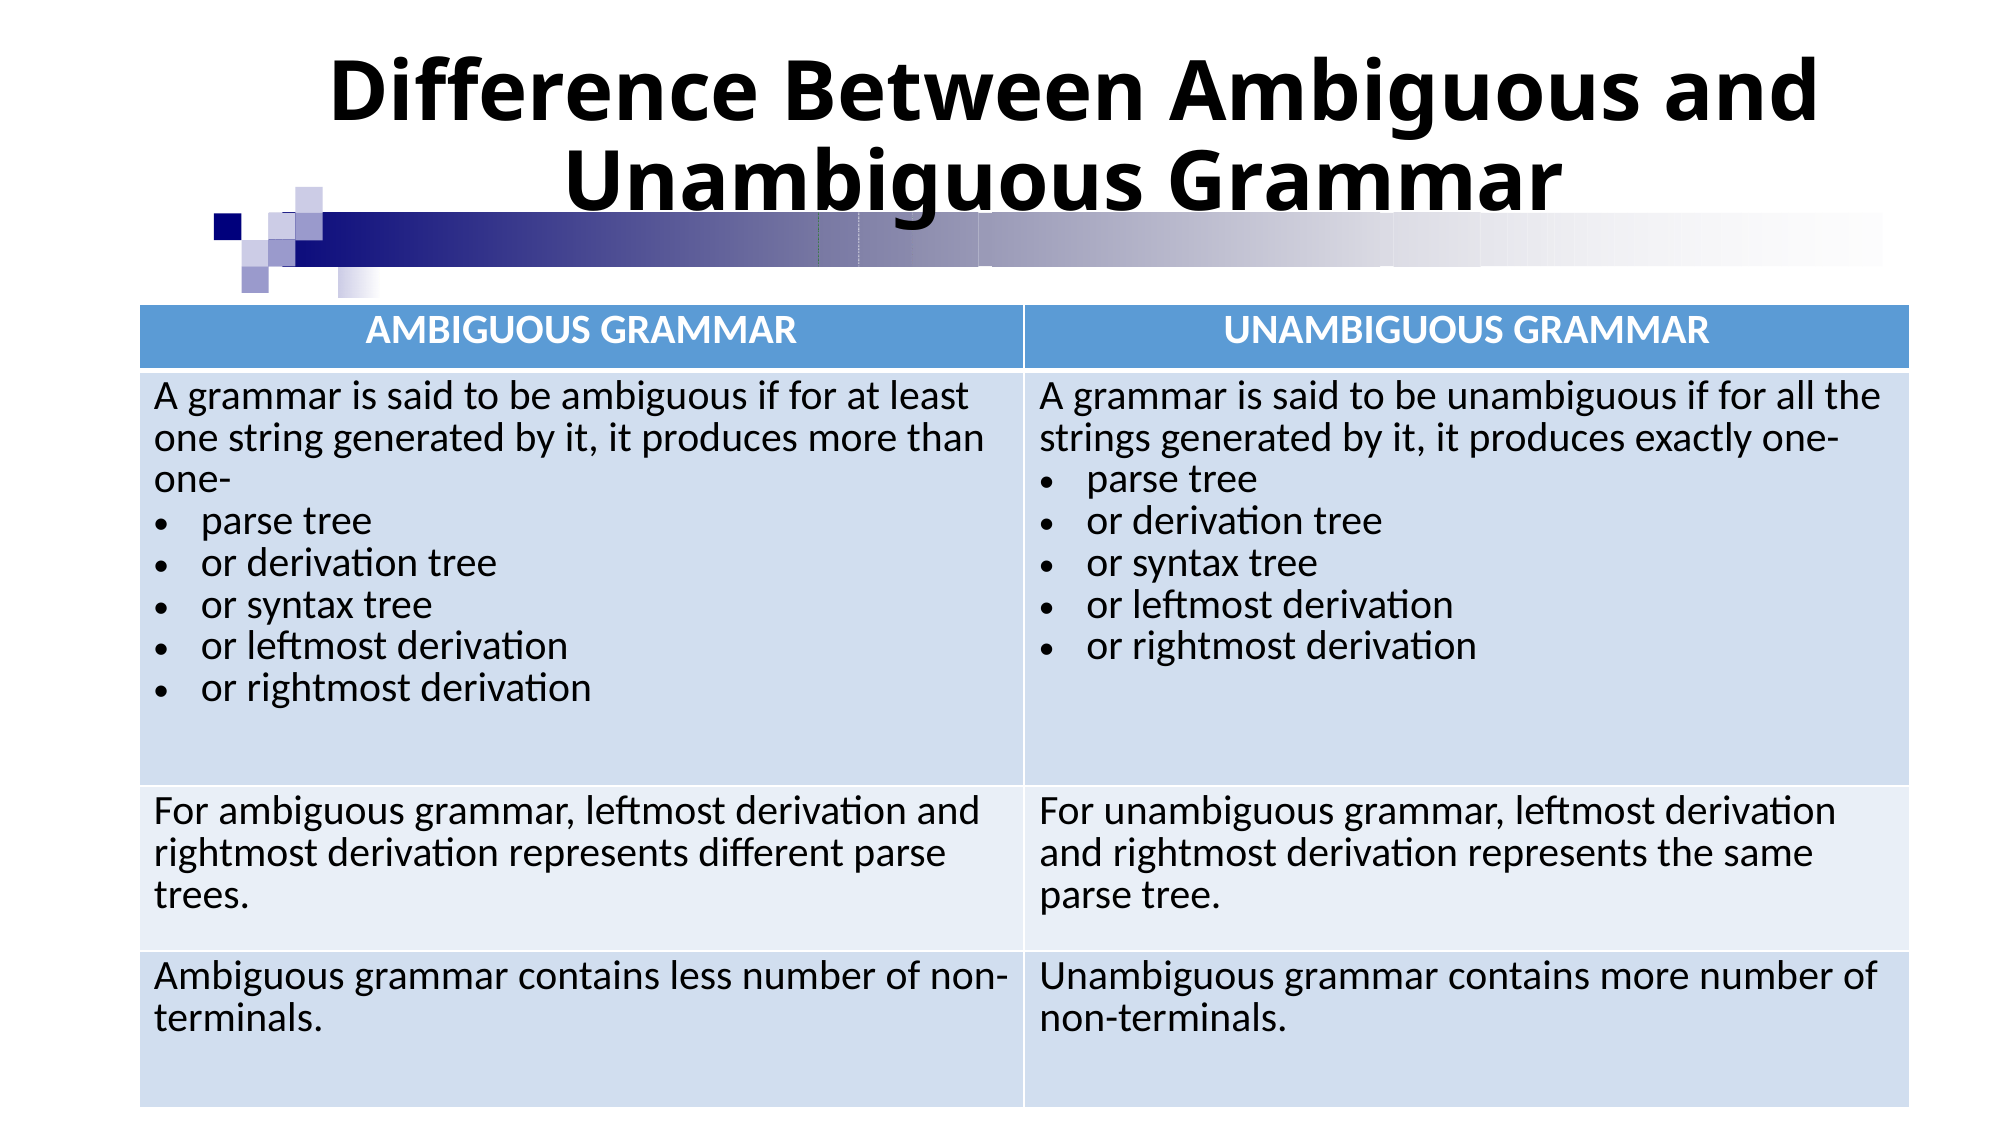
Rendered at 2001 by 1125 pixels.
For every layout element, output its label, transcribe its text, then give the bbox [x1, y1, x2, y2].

table_cell A grammar is said to be unambiguous if for all the strings generated by it, it produces exactly one- parse tree or derivation tree or syntax tree or leftmost derivation or rightmost derivation [1025, 373, 1909, 785]
table_cell Unambiguous grammar contains more number of non-terminals. [1025, 952, 1909, 1107]
table_header UNAMBIGUOUS GRAMMAR [1025, 305, 1909, 368]
text_box [338, 293, 380, 298]
table_cell Ambiguous grammar contains less number of non-terminals. [140, 952, 1023, 1107]
title Difference Between Ambiguous and Unambiguous Grammar [213, 42, 1936, 233]
table_header AMBIGUOUS GRAMMAR [140, 305, 1023, 368]
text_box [213, 186, 1883, 293]
table_cell A grammar is said to be ambiguous if for at least one string generated by it, it produces more than one- parse tree or derivation tree or syntax tree or leftmost derivation or rightmost derivation [140, 373, 1023, 785]
table_cell For ambiguous grammar, leftmost derivation and rightmost derivation represents different parse trees. [140, 787, 1023, 950]
table_cell For unambiguous grammar, leftmost derivation and rightmost derivation represents the same parse tree. [1025, 787, 1909, 950]
